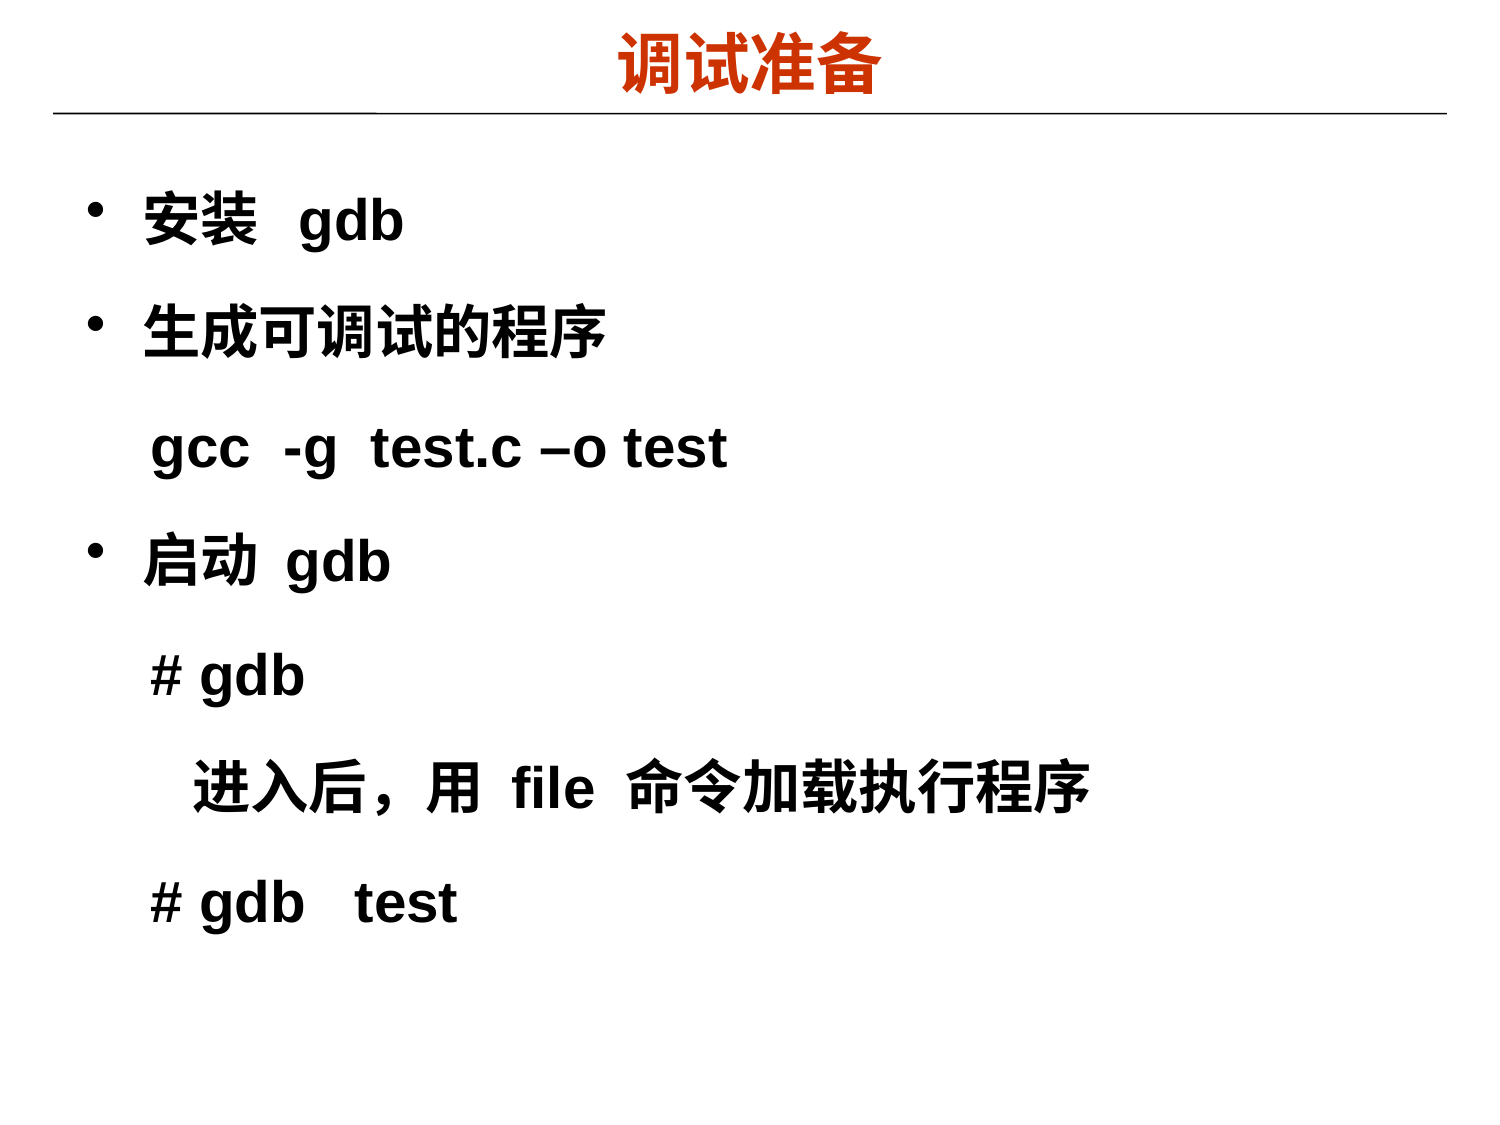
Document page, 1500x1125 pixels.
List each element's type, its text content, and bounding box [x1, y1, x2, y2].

list 安装 gdb 生成可调试的程序 gcc -g test.c –o test 启动 gdb # gdb 进入后，用 file 命令加载执行程序 # gdb test [70, 163, 1444, 1087]
title 调试准备 [75, 16, 1425, 109]
